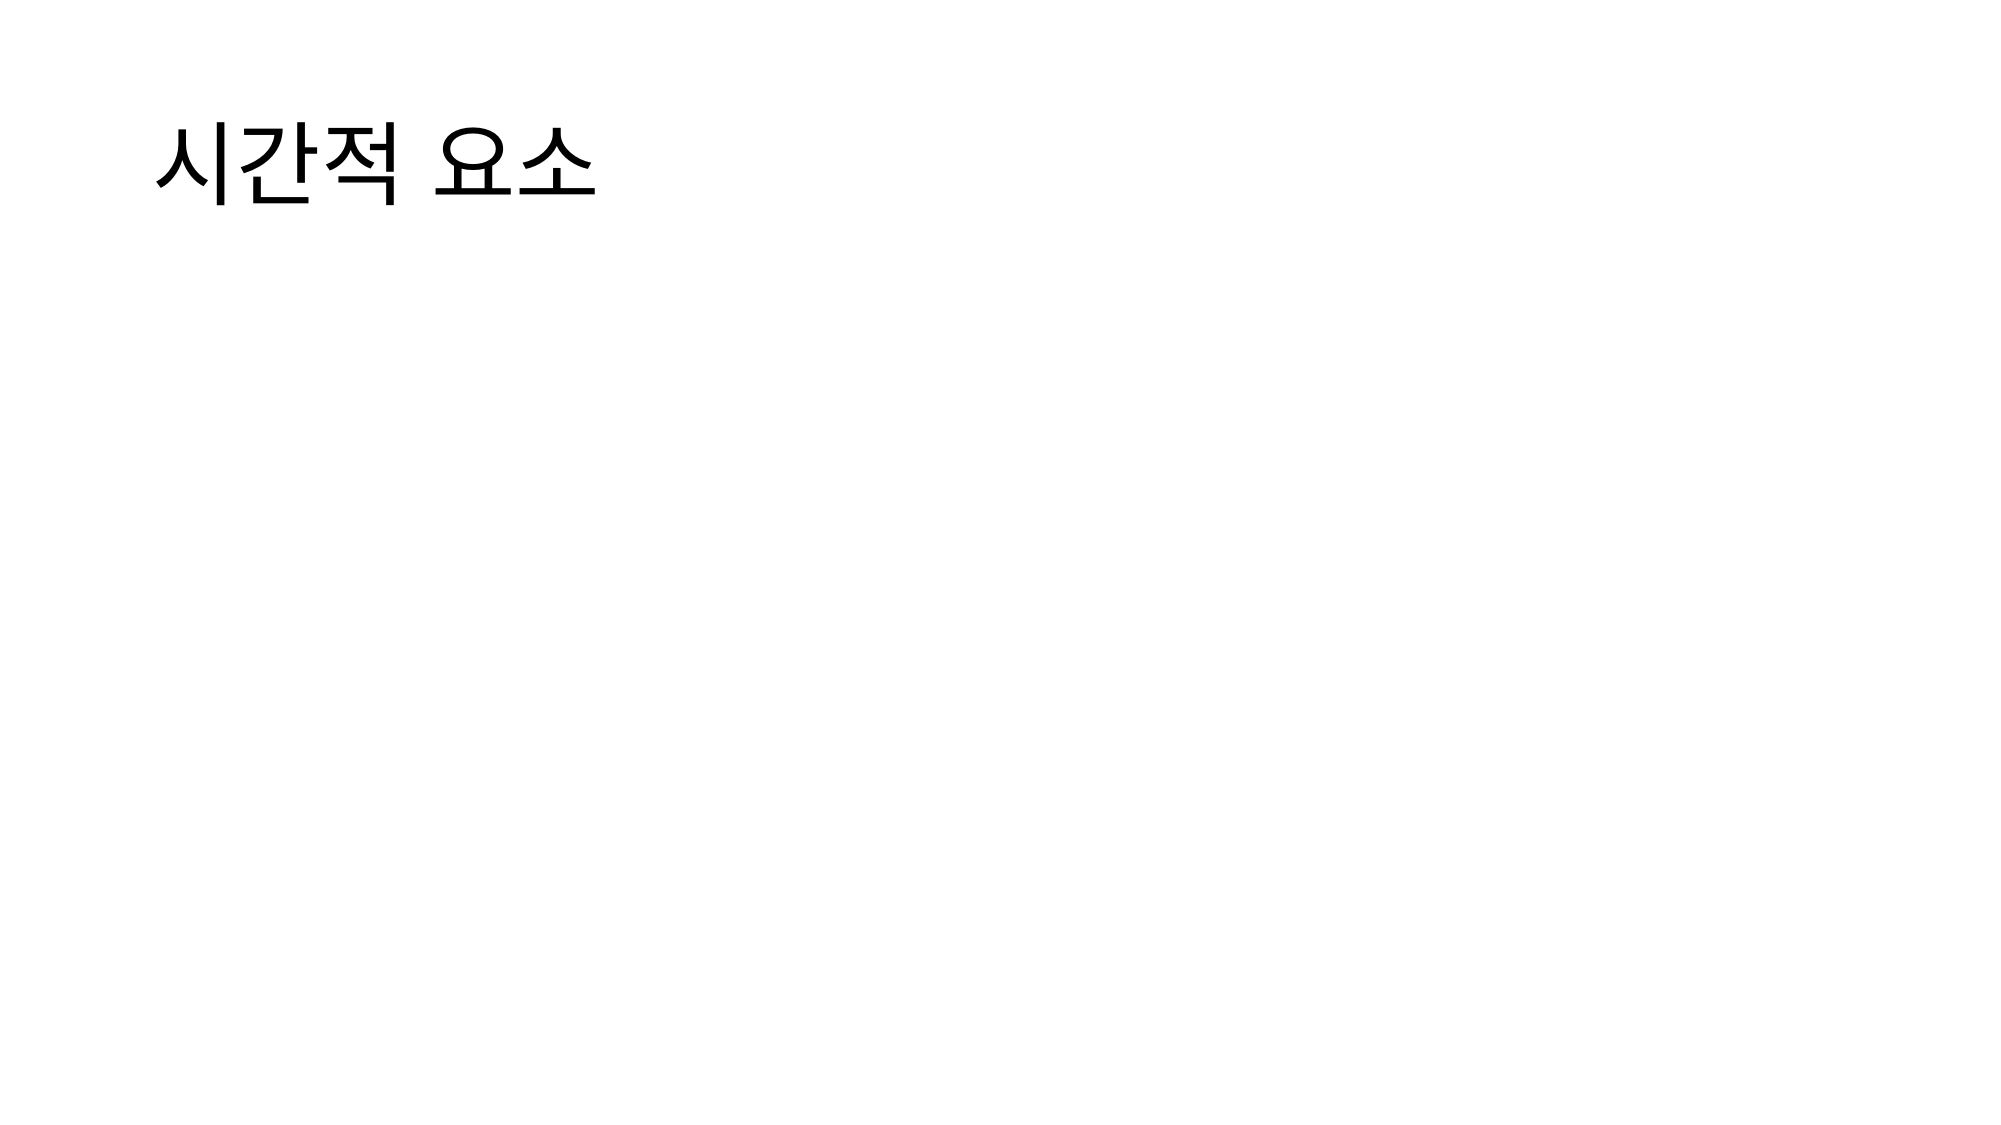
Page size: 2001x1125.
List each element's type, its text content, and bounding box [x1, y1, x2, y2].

title 시간적 요소 [137, 59, 1863, 278]
